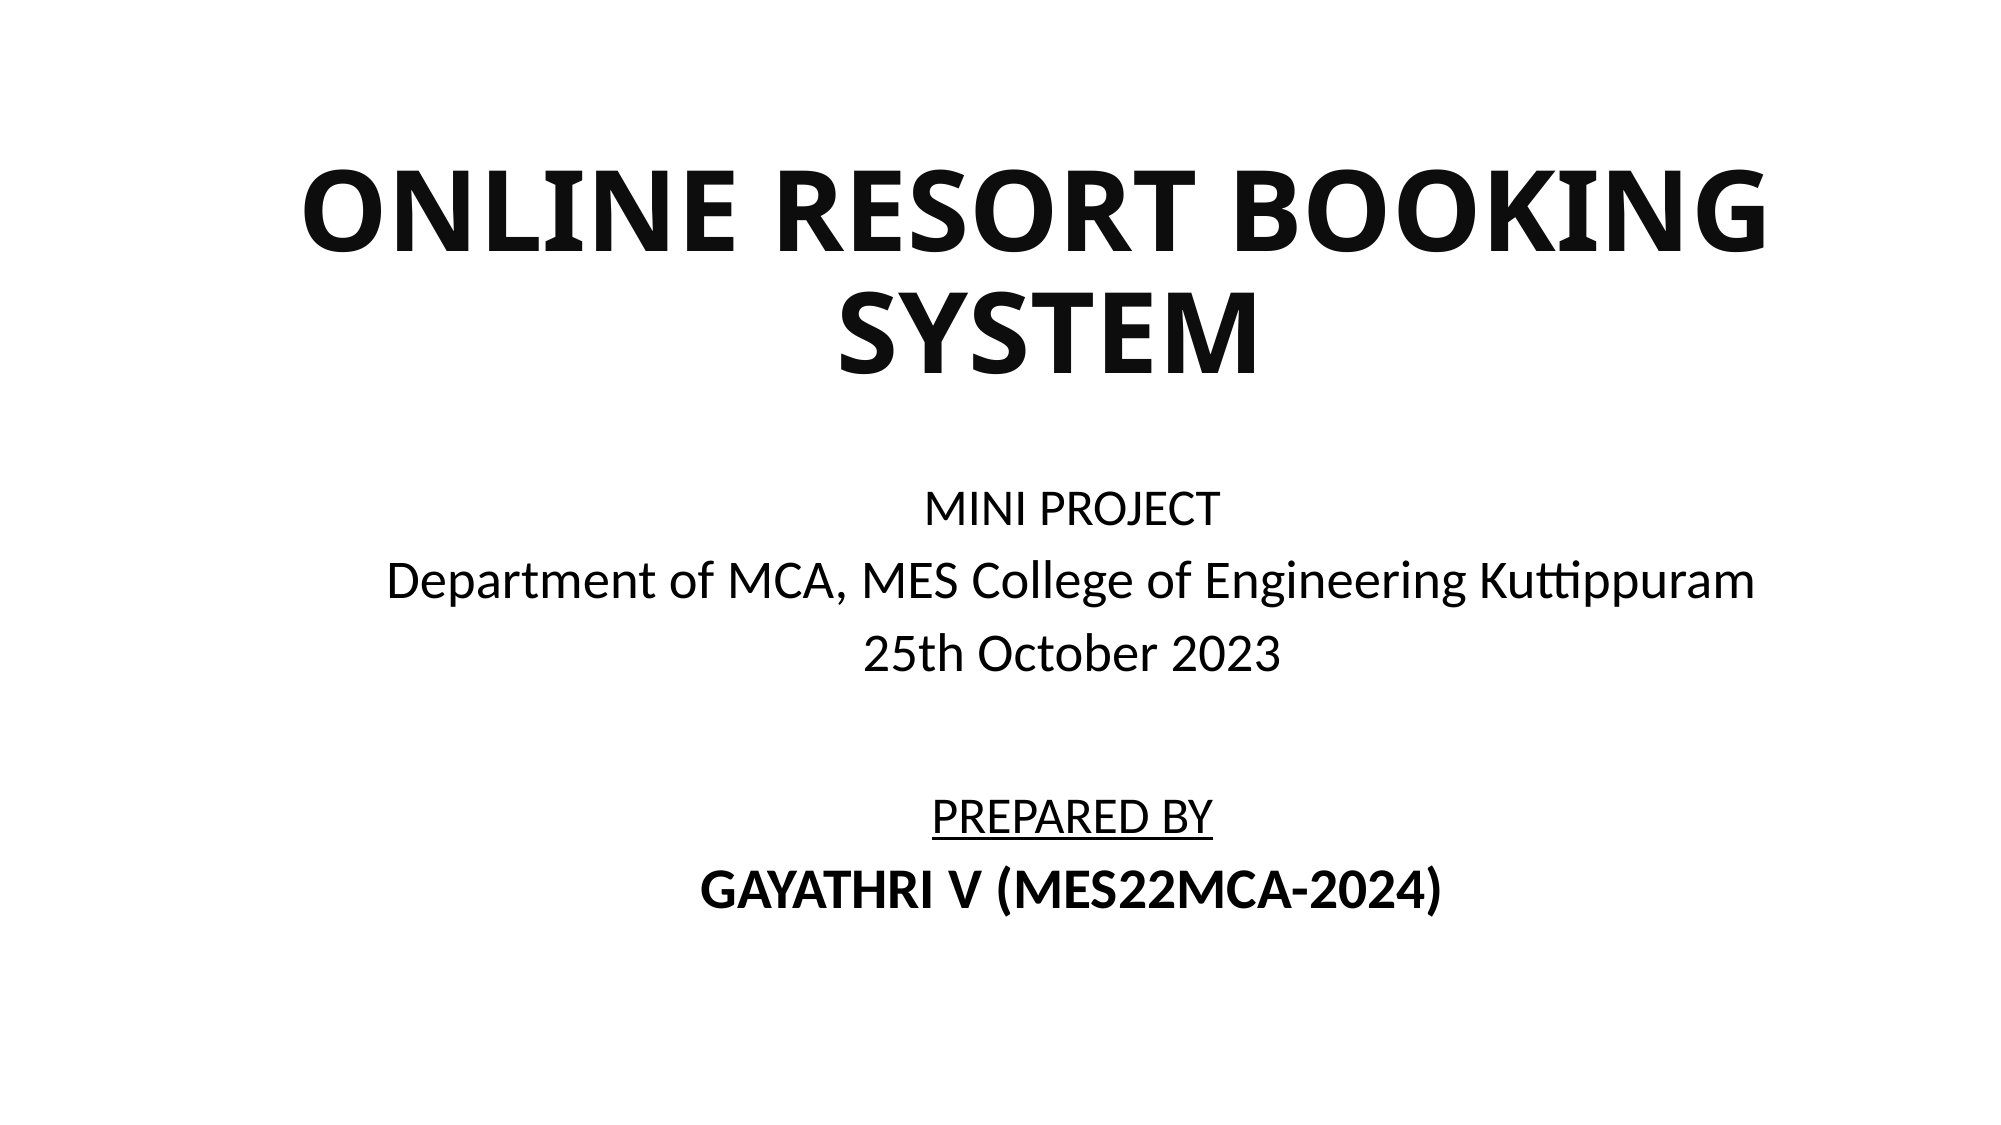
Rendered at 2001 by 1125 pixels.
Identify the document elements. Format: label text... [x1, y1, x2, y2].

subtitle MINI PROJECT Department of MCA, MES College of Engineering Kuttippuram 25th October 2023 PREPARED BY GAYATHRI V (MES22MCA-2024) [171, 473, 1974, 935]
title ONLINE RESORT BOOKING SYSTEM [247, 45, 1854, 405]
